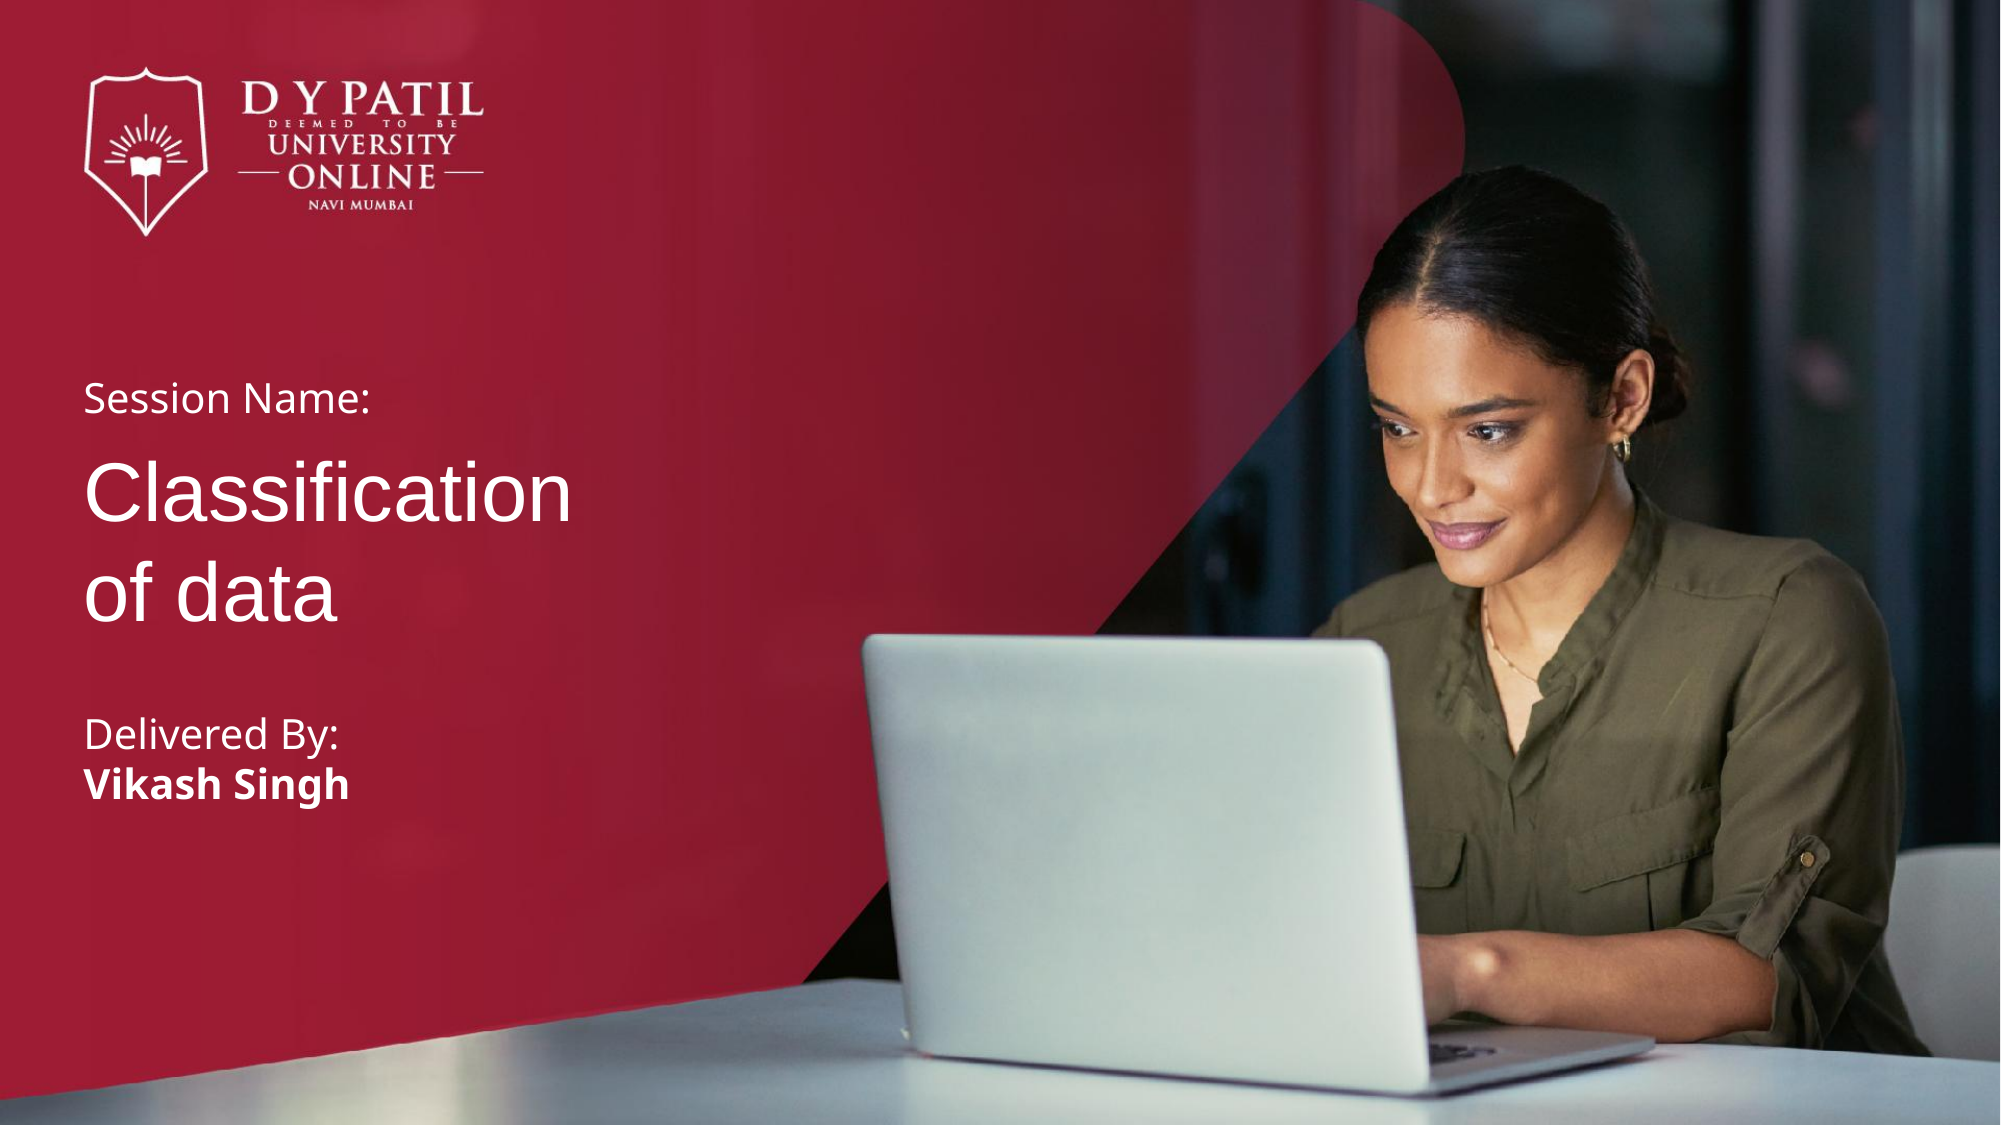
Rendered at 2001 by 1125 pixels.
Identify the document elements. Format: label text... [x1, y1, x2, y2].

text_box Session Name: [68, 364, 495, 430]
text_box Classification of data Delivered By: Vikash Singh [68, 430, 972, 816]
picture [0, 0, 2001, 1125]
